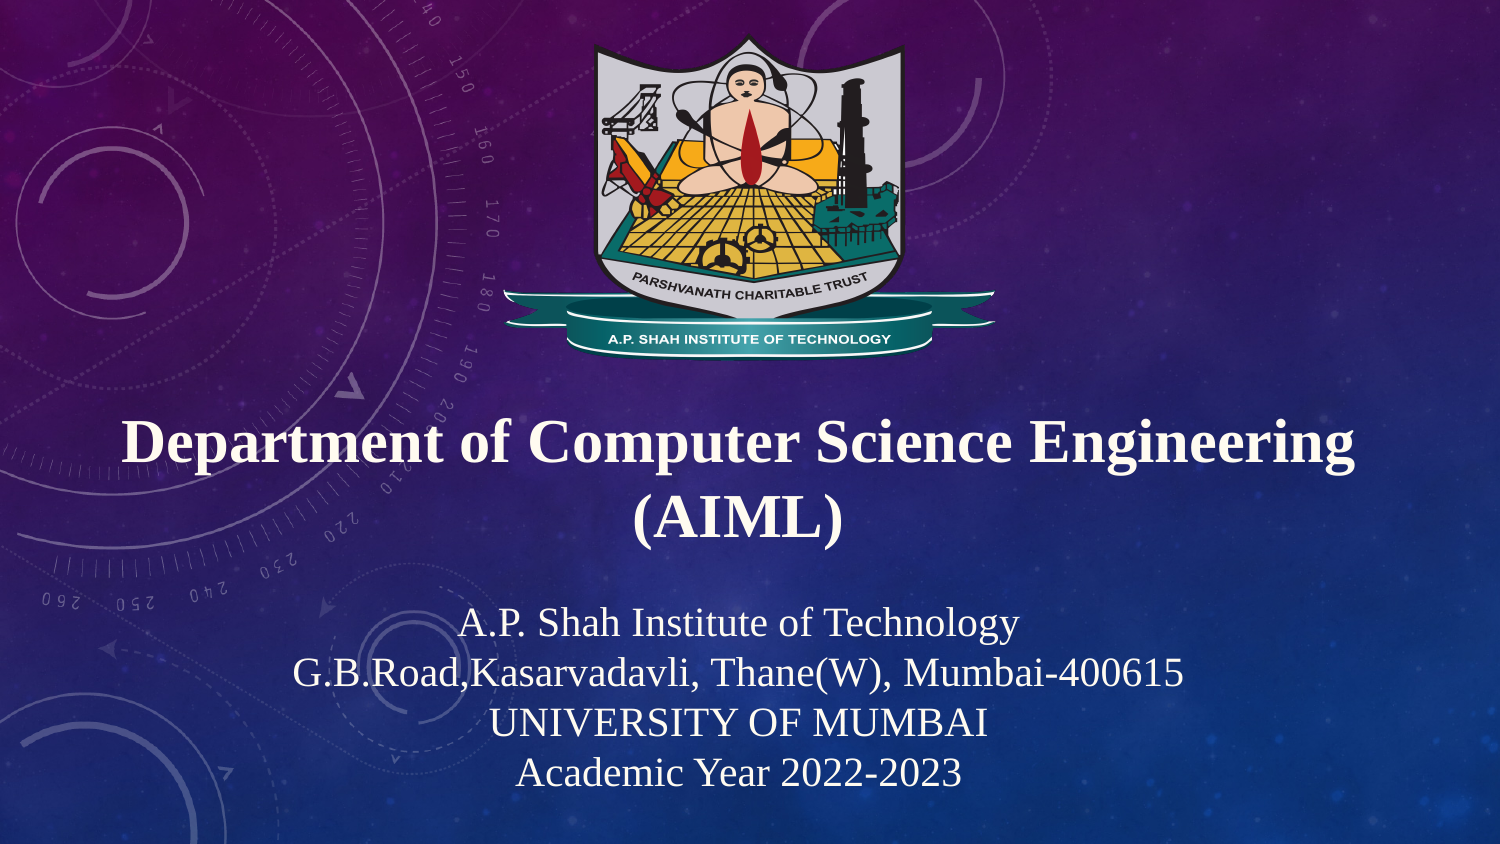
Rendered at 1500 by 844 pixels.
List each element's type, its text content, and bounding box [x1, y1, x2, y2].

picture [0, 0, 1500, 844]
text_box Department of Computer Science Engineering (AIML) A.P. Shah Institute of Technology G.B.Road,Kasarvadavli, Thane(W), Mumbai-400615 UNIVERSITY OF MUMBAI Academic Year 2022-2023 [72, 441, 1405, 810]
